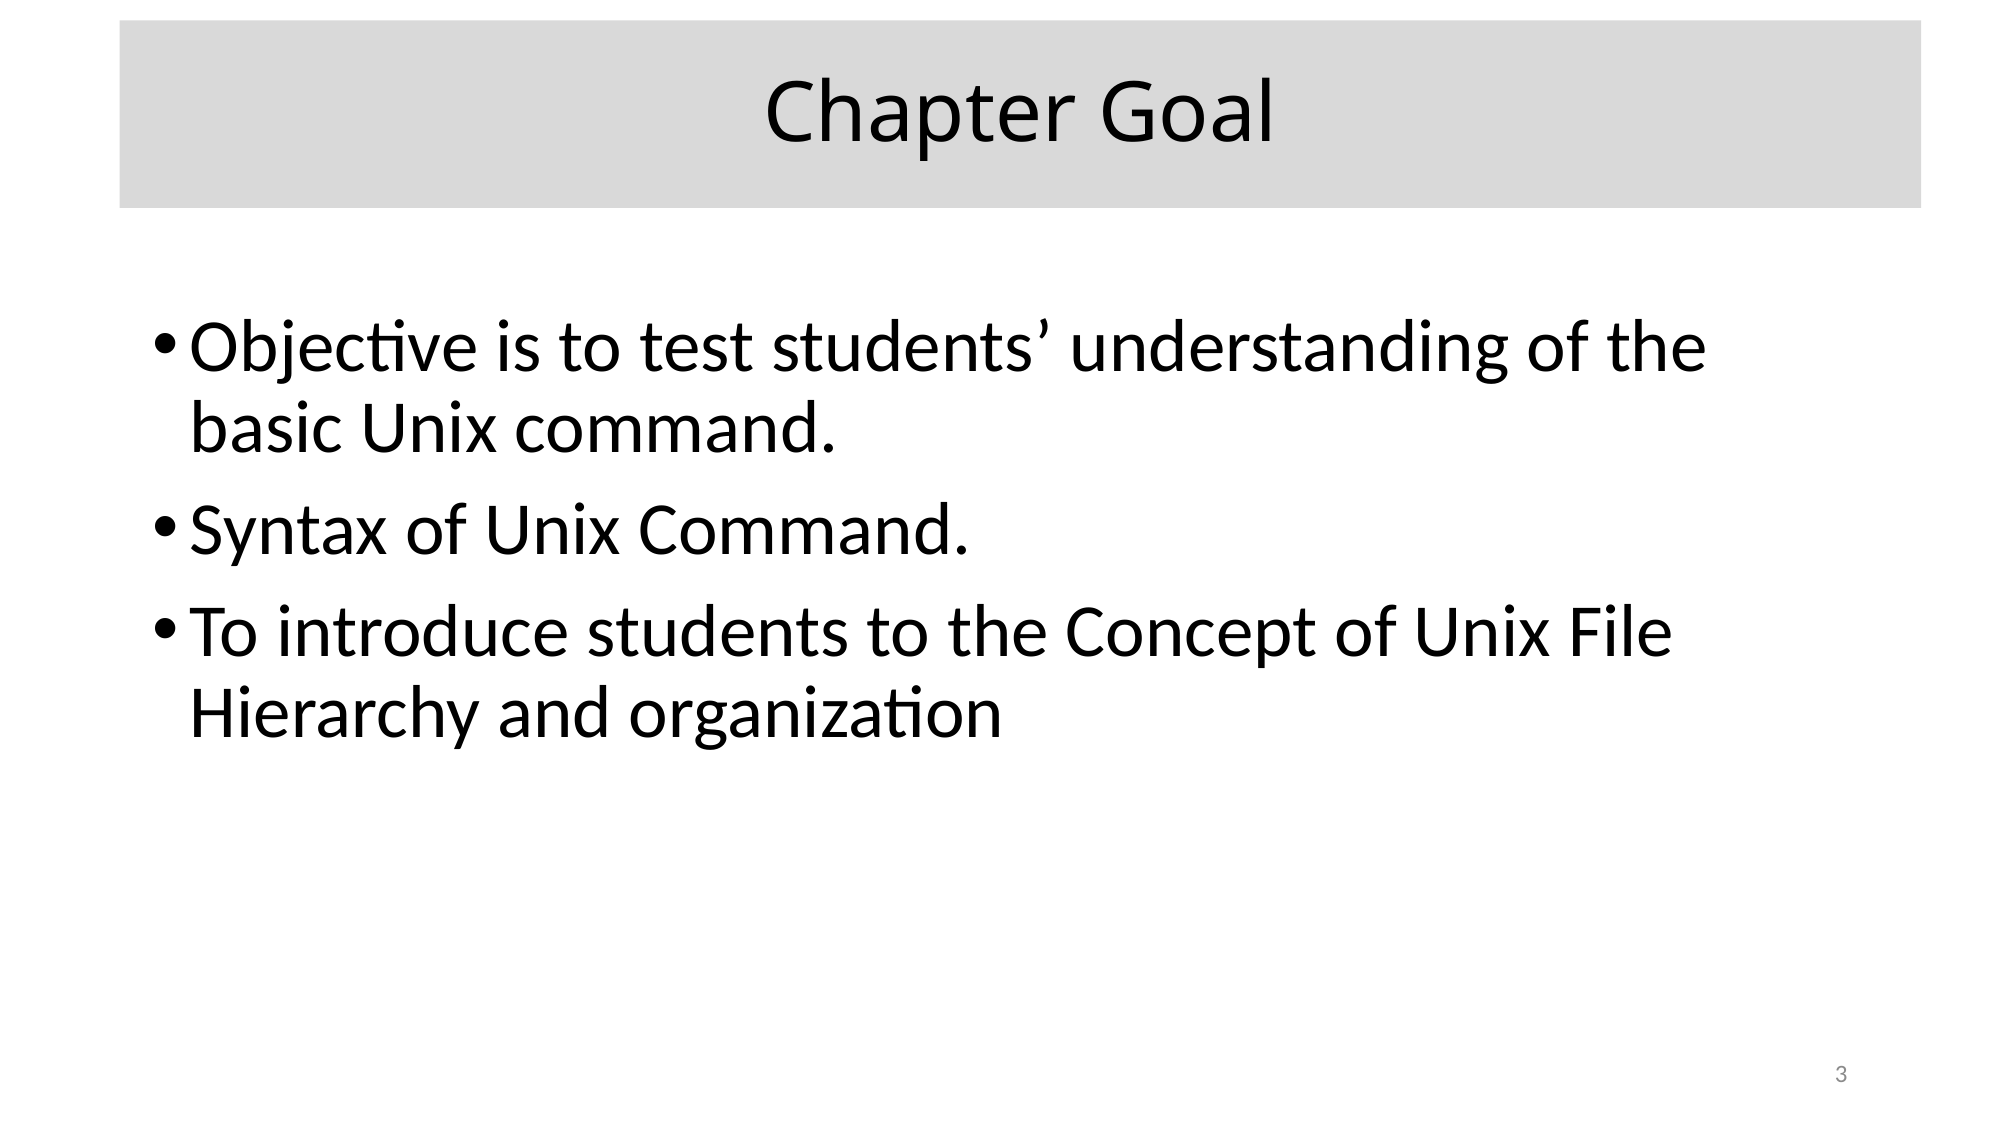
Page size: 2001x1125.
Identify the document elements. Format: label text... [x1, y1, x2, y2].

slide_number 3 [1412, 1042, 1863, 1103]
list Objective is to test students’ understanding of the basic Unix command. Syntax of Unix Command. To introduce students to the Concept of Unix File Hierarchy and organization [137, 299, 1863, 1014]
text_box Chapter Goal [119, 20, 1922, 208]
